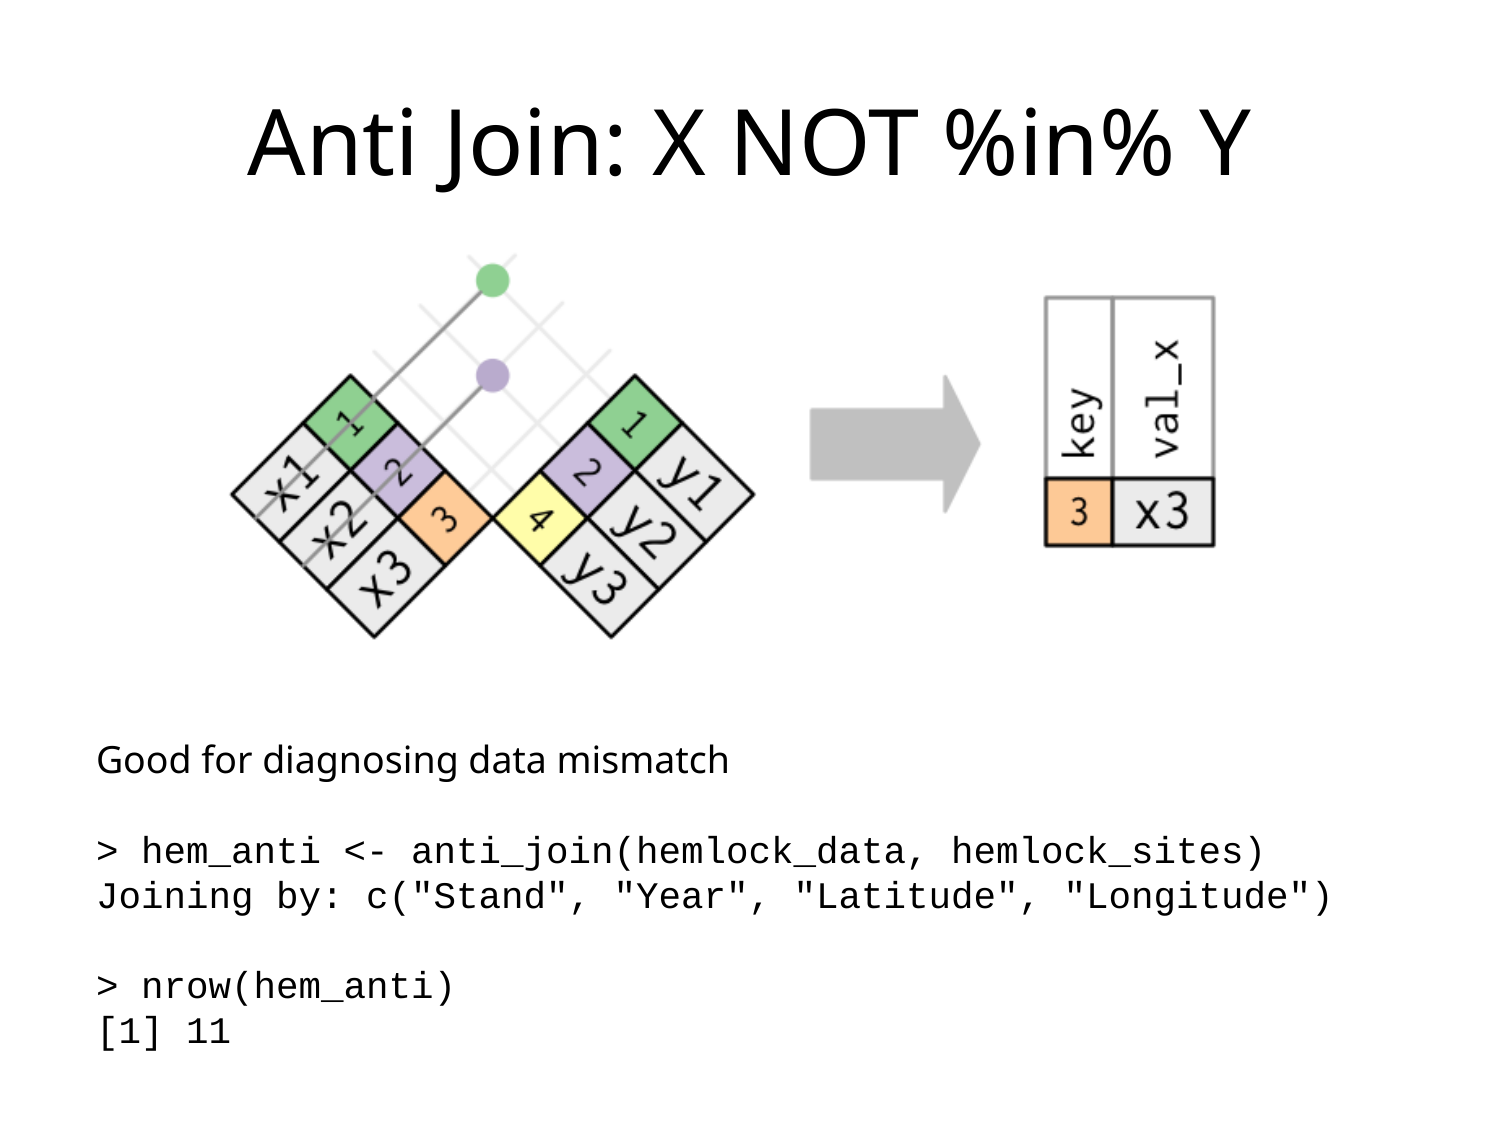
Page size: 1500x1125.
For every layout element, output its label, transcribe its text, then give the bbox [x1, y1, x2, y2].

text_box Good for diagnosing data mismatch > hem_anti <- anti_join(hemlock_data, hemlock_sites) Joining by: c("Stand", "Year", "Latitude", "Longitude") > nrow(hem_anti) [1] 11 [81, 729, 1349, 1059]
picture [222, 232, 1222, 646]
title Anti Join: X NOT %in% Y [75, 45, 1425, 233]
